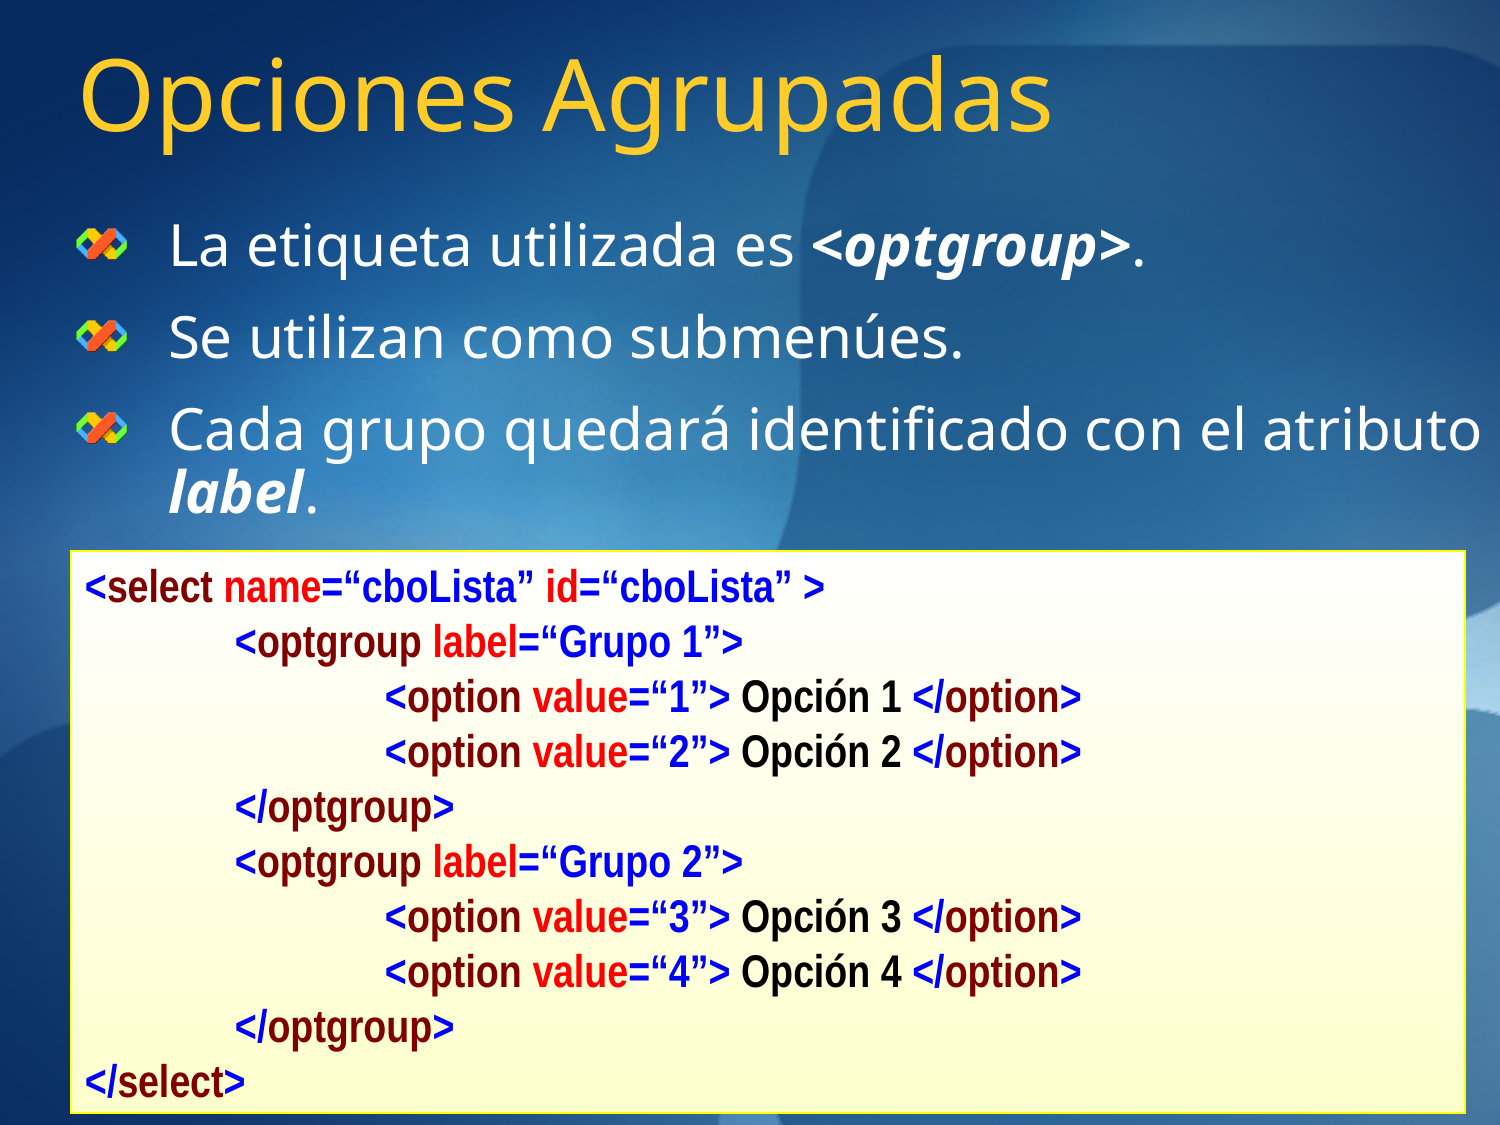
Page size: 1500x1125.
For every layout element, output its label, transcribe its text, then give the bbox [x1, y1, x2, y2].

text_box <select name=“cboLista” id=“cboLista” > <optgroup label=“Grupo 1”> <option value=“1”> Opción 1 </option> <option value=“2”> Opción 2 </option> </optgroup> <optgroup label=“Grupo 2”> <option value=“3”> Opción 3 </option> <option value=“4”> Opción 4 </option> </optgroup> </select> [70, 550, 1465, 1114]
picture [76, 412, 127, 444]
list La etiqueta utilizada es <optgroup>. Se utilizan como submenúes. Cada grupo quedará identificado con el atributo label. [61, 208, 1500, 550]
picture [0, 0, 1500, 1125]
picture [76, 228, 127, 260]
picture [76, 320, 127, 352]
title Opciones Agrupadas [62, 37, 1440, 161]
